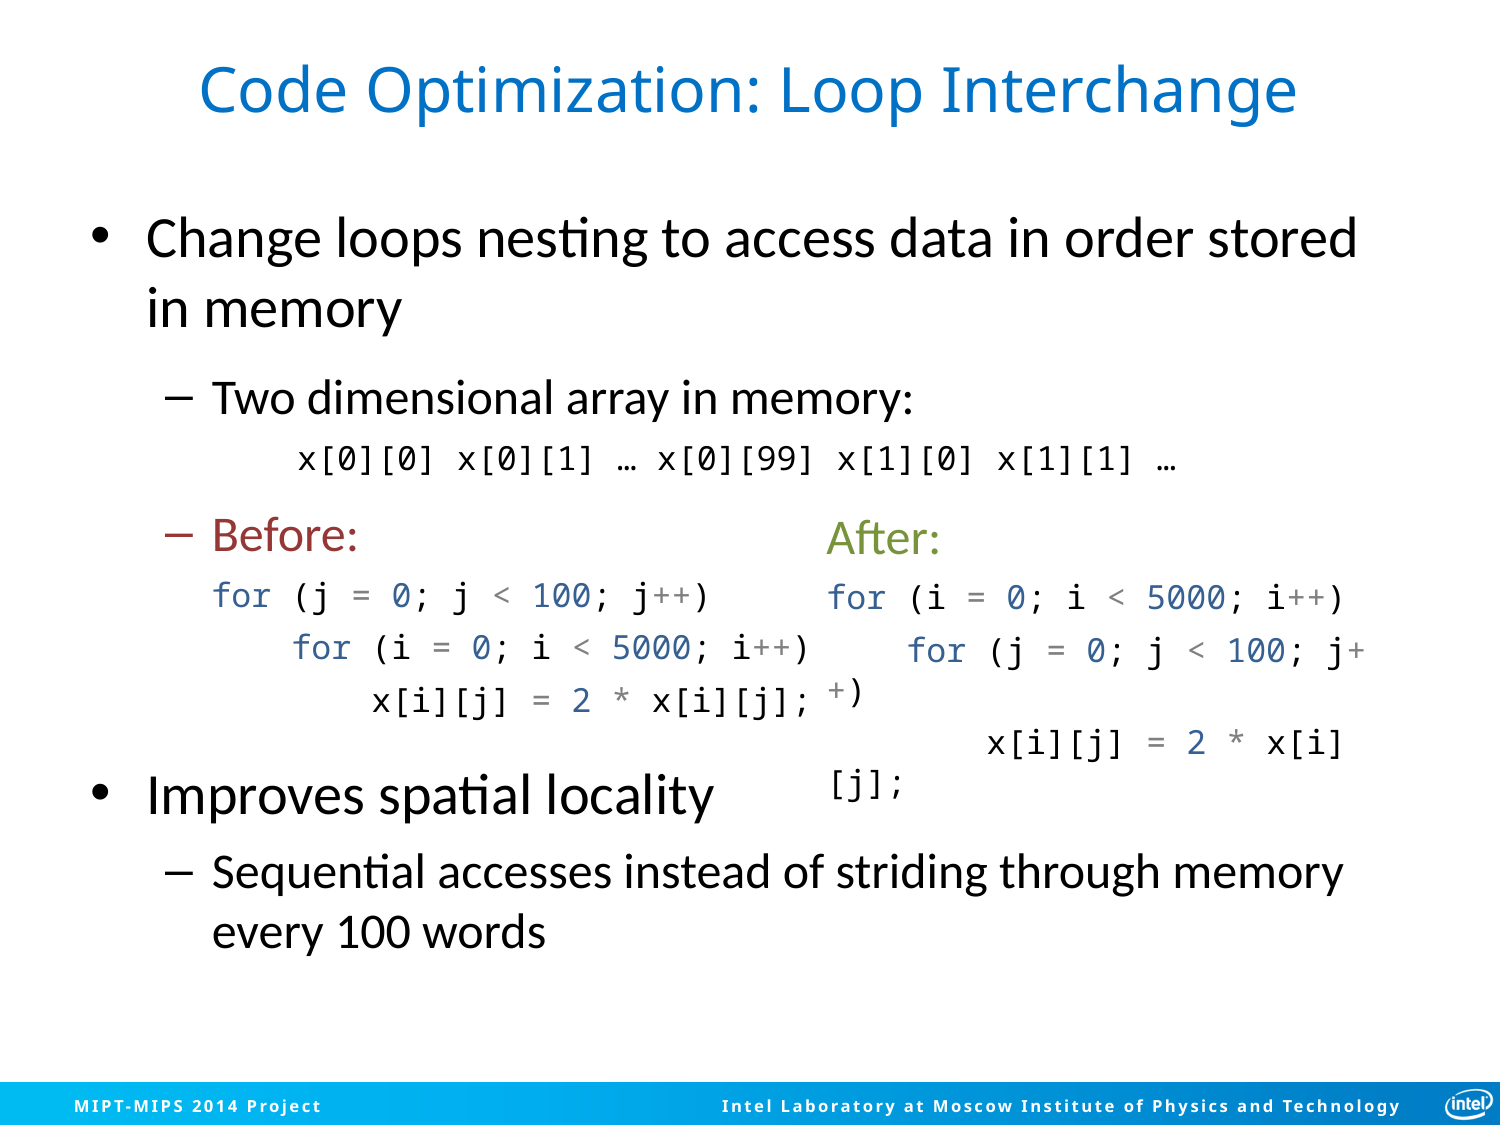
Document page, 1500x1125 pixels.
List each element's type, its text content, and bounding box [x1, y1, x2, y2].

picture [1288, 1082, 1296, 1125]
picture [1245, 1082, 1252, 1125]
picture [1324, 1082, 1500, 1125]
title Code Optimization: Loop Interchange [74, 24, 1425, 171]
text_box Change loops nesting to access data in order stored in memory Two dimensional array in memory: x[0][0] x[0][1] … x[0][99] x[1][0] x[1][1] … Before: for (j = 0; j < 100; j++) for (i = 0; i < 5000; i++) x[i][j] = 2 * x[i][j]; Improves spatial locality Sequential accesses instead of striding through memory every 100 words [74, 191, 1425, 1022]
picture [1307, 1082, 1314, 1104]
text_box for (i = 0; i < 5000; i++) for (j = 0; j < 100; j++) x[i][j] = 2 * x[i][j]; [811, 569, 1412, 809]
text_box After: [811, 497, 957, 569]
picture [1307, 1111, 1314, 1125]
